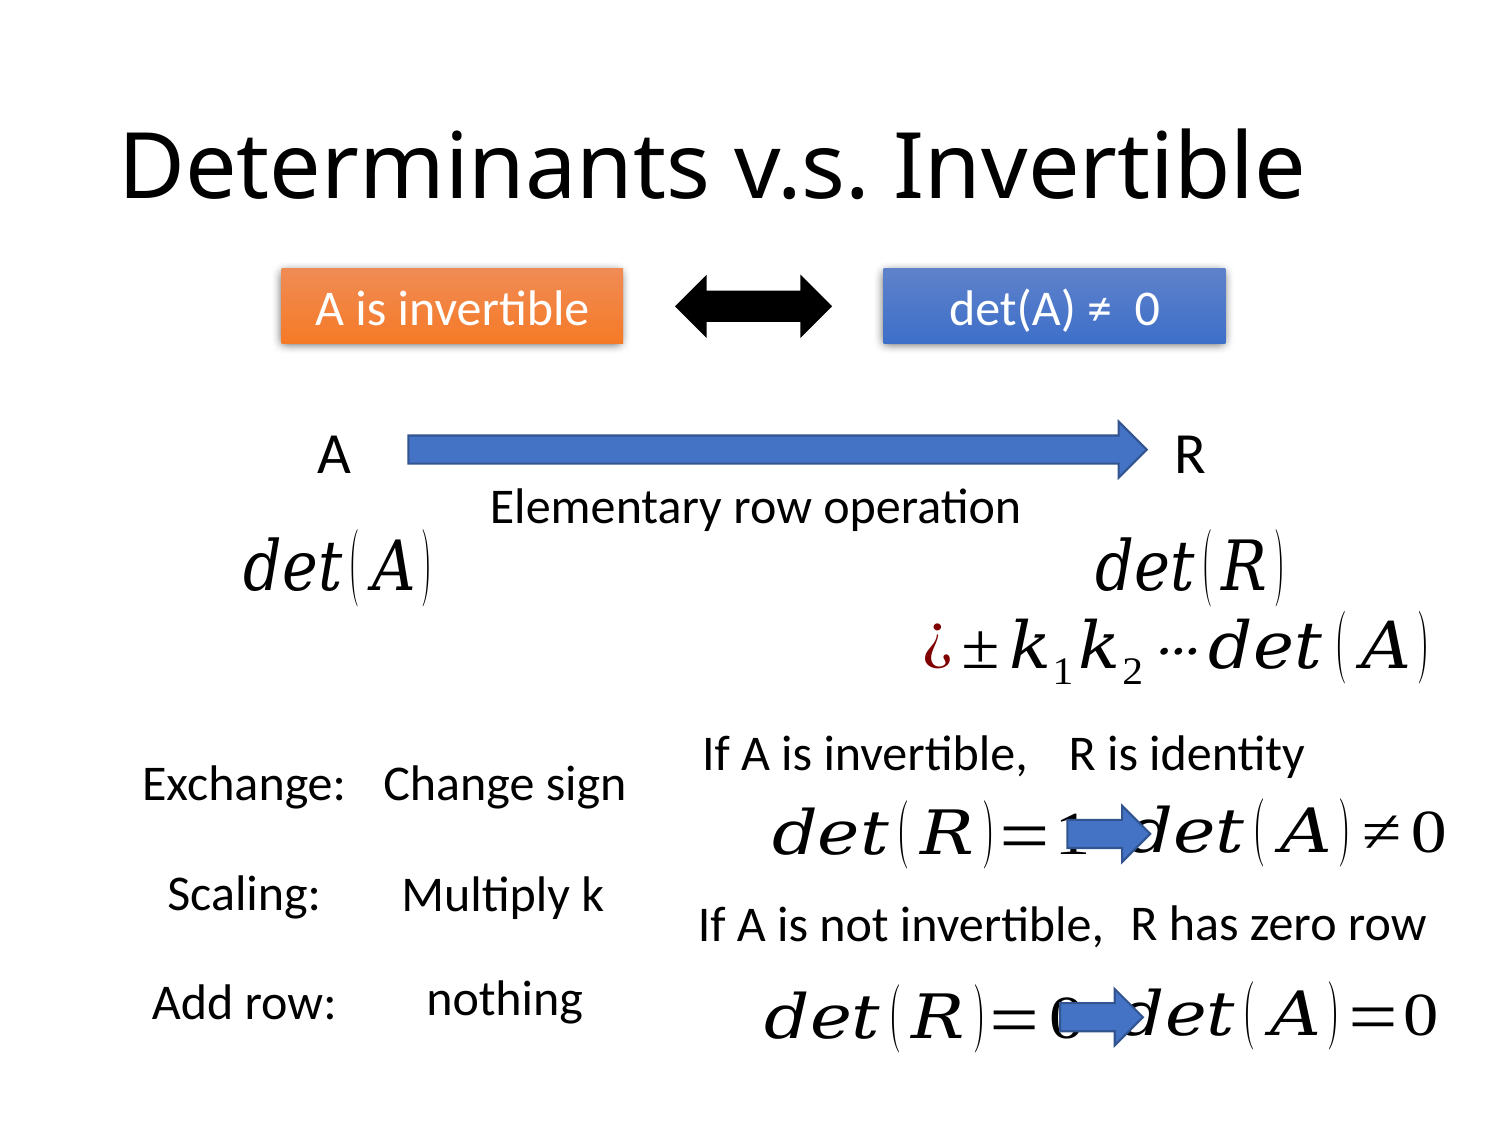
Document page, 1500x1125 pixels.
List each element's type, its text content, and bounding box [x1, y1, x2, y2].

text_box Exchange: [103, 743, 386, 818]
text_box Elementary row operation [469, 466, 1042, 542]
title Determinants v.s. Invertible [103, 59, 1397, 278]
text_box R has zero row [1115, 882, 1468, 958]
text_box nothing [324, 957, 685, 1033]
text_box A is invertible [281, 268, 624, 344]
text_box [1059, 986, 1145, 1048]
text_box [407, 418, 1149, 481]
text_box Add row: [103, 962, 386, 1038]
text_box A [259, 408, 409, 493]
text_box det(A) ≠ 0 [883, 268, 1226, 344]
text_box If A is invertible, [687, 712, 1053, 788]
text_box [1066, 803, 1152, 865]
text_box R [1115, 408, 1265, 493]
text_box Multiply k [322, 853, 684, 929]
text_box If A is not invertible, [683, 883, 1146, 959]
text_box R is identity [1053, 712, 1406, 788]
text_box [674, 274, 833, 338]
text_box Change sign [386, 743, 686, 818]
text_box Scaling: [103, 852, 386, 928]
